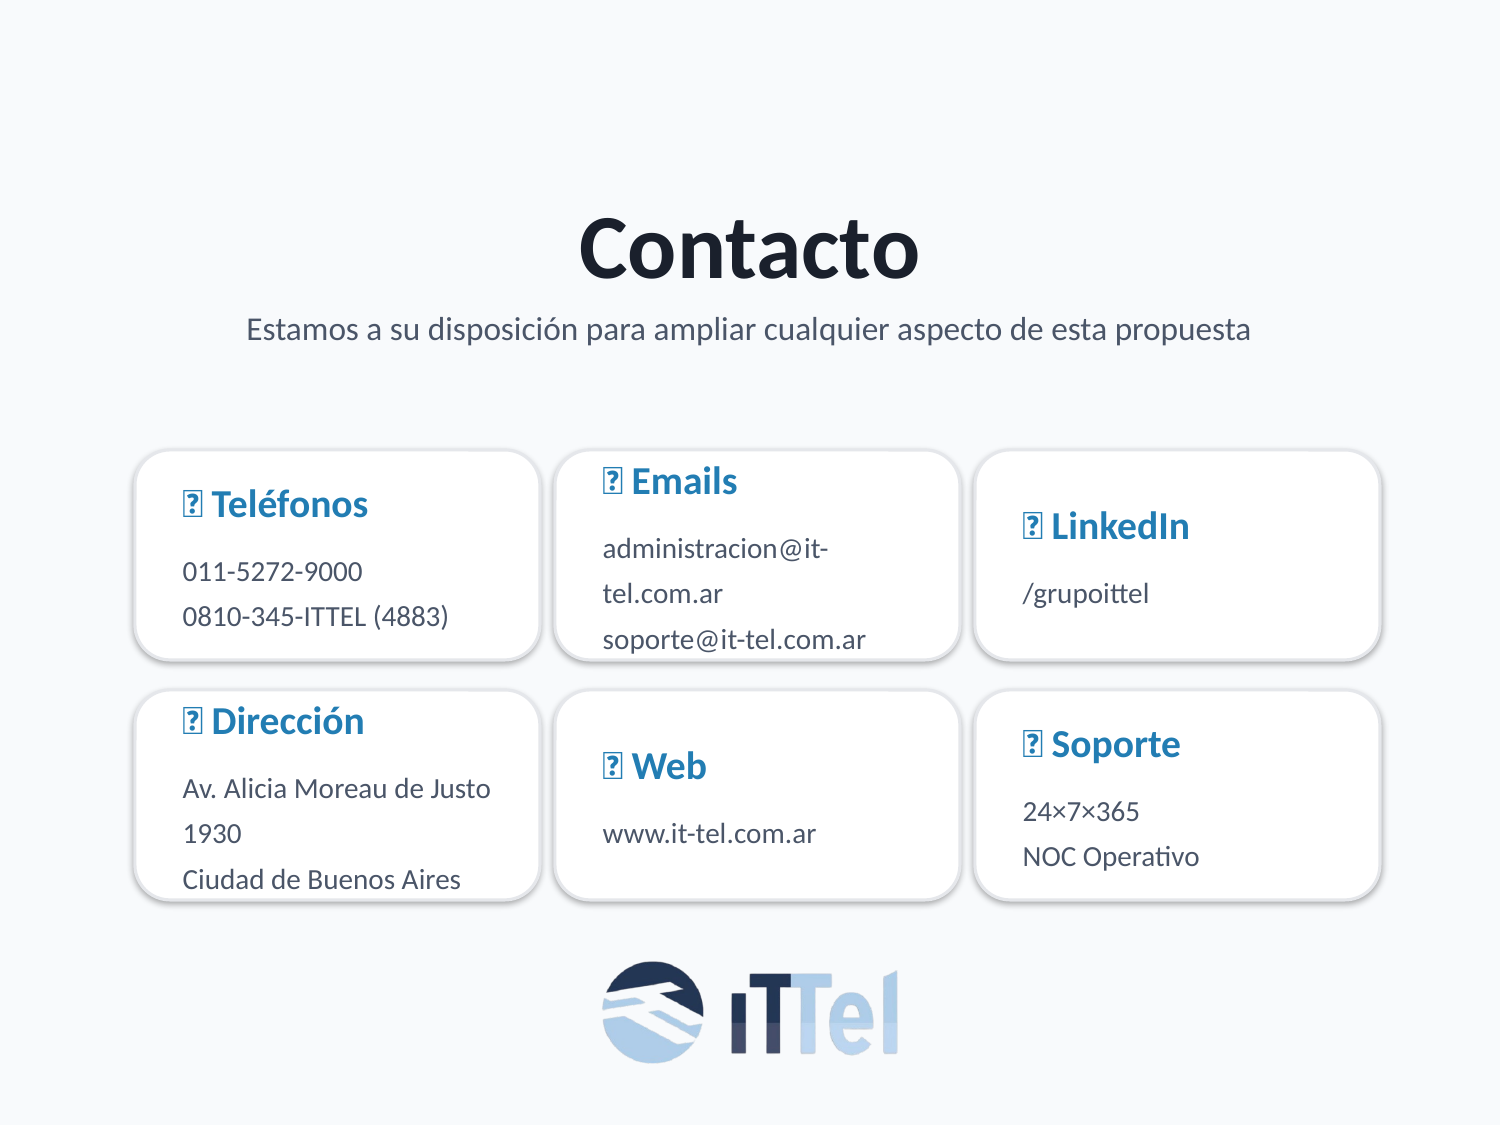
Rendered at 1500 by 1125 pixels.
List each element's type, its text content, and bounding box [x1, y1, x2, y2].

picture [599, 959, 901, 1066]
text_box Contacto [564, 179, 936, 299]
text_box 💼 LinkedIn /grupoittel [974, 449, 1381, 661]
text_box ⏰ Soporte 24×7×365 NOC Operativo [974, 689, 1381, 901]
text_box Estamos a su disposición para ampliar cualquier aspecto de esta propuesta [231, 299, 1269, 355]
text_box 📞 Teléfonos 011-5272-9000 0810-345-ITTEL (4883) [134, 449, 541, 661]
text_box 📍 Dirección Av. Alicia Moreau de Justo 1930 Ciudad de Buenos Aires [134, 689, 541, 901]
text_box 📧 Emails administracion@it-tel.com.ar soporte@it-tel.com.ar [554, 449, 961, 661]
text_box 🌐 Web www.it-tel.com.ar [554, 689, 961, 901]
